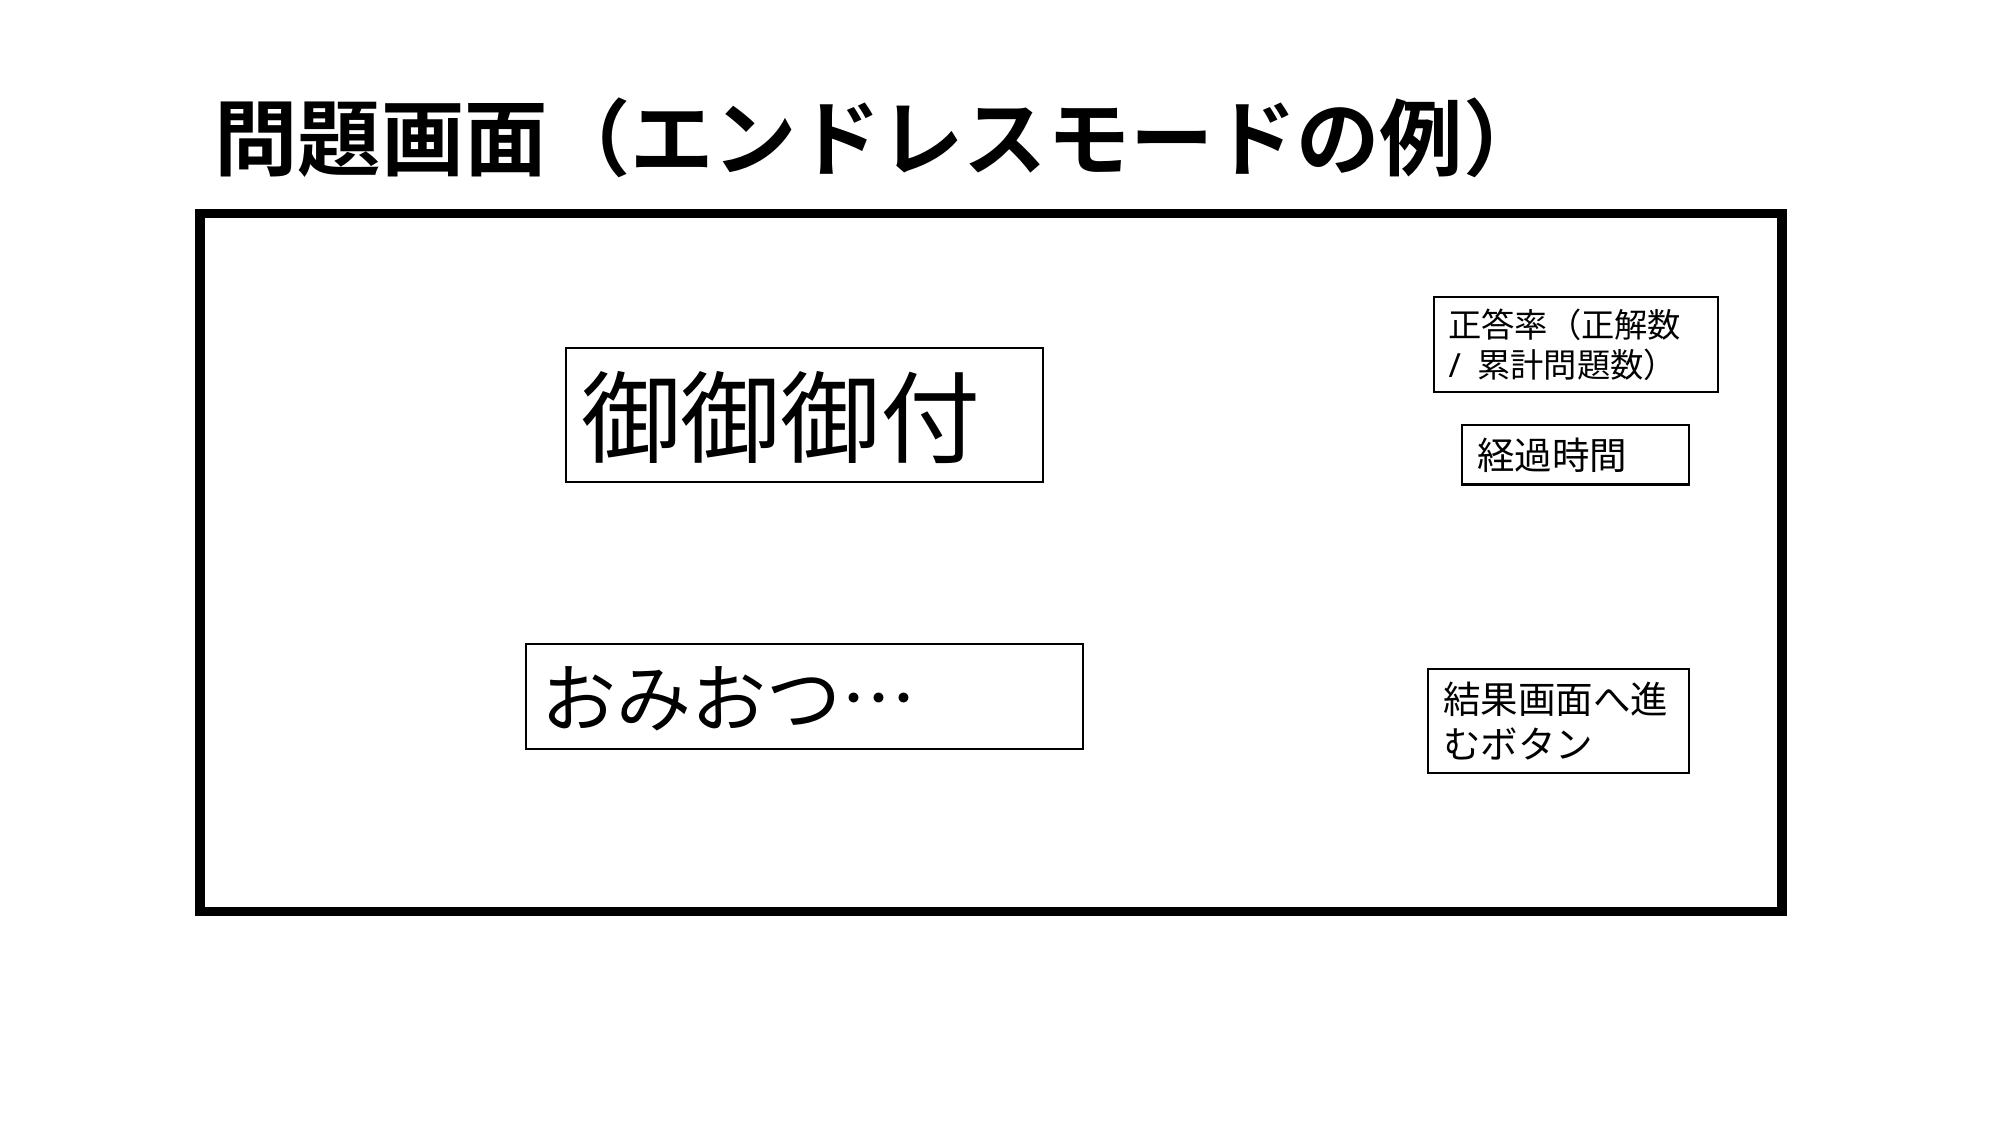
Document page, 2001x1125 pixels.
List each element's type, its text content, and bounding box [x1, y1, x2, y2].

text_box 問題画面（エンドレスモードの例） [200, 78, 1611, 194]
text_box 御御御付 [565, 347, 1044, 483]
text_box おみおつ… [525, 643, 1084, 750]
text_box 正答率（正解数 / 累計問題数） [1433, 296, 1719, 393]
text_box 経過時間 [1461, 424, 1690, 486]
text_box [199, 212, 1783, 913]
text_box 結果画面へ進むボタン [1427, 668, 1690, 774]
